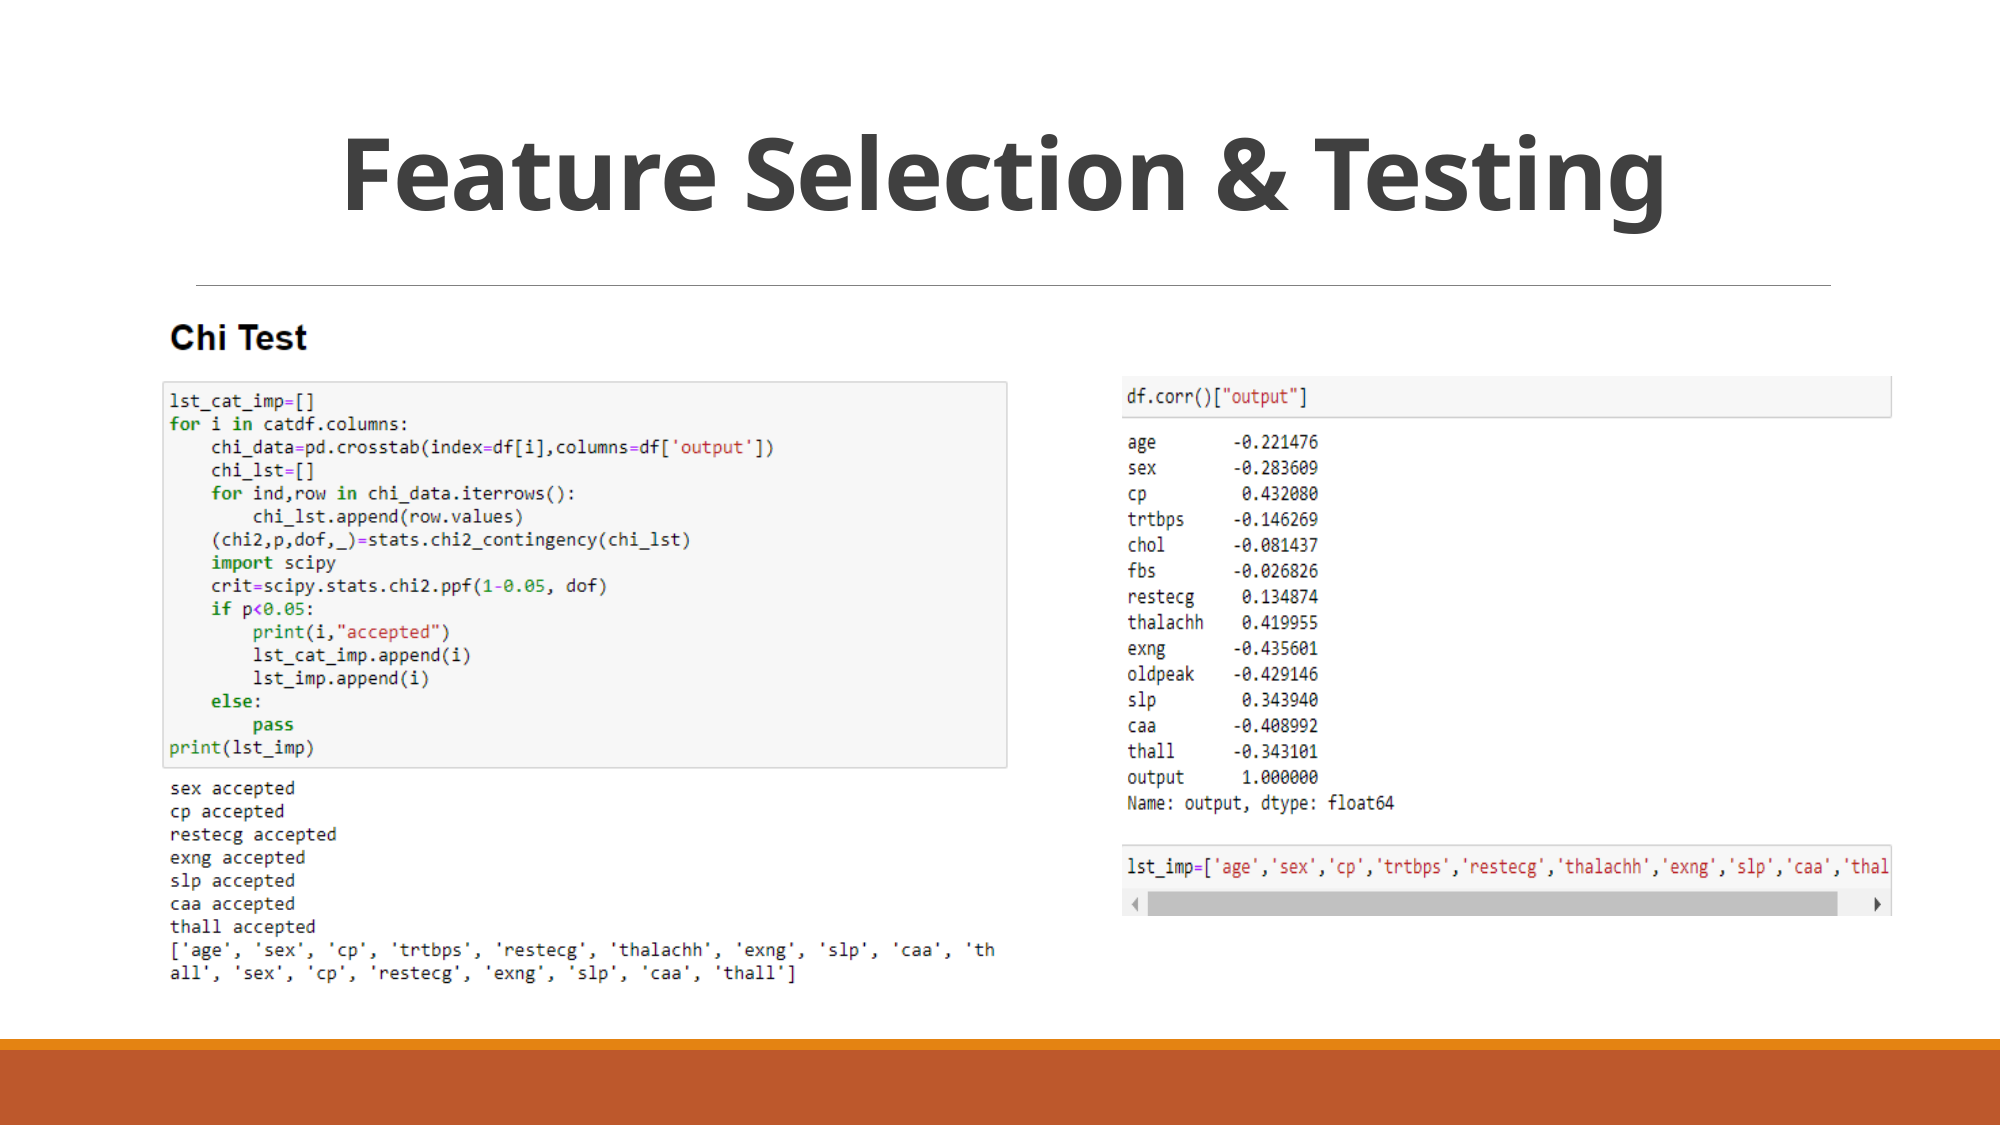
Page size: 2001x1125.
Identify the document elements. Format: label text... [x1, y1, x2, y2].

title Feature Selection & Testing [180, 0, 1830, 238]
picture [1121, 376, 1907, 917]
picture [152, 323, 1021, 1002]
